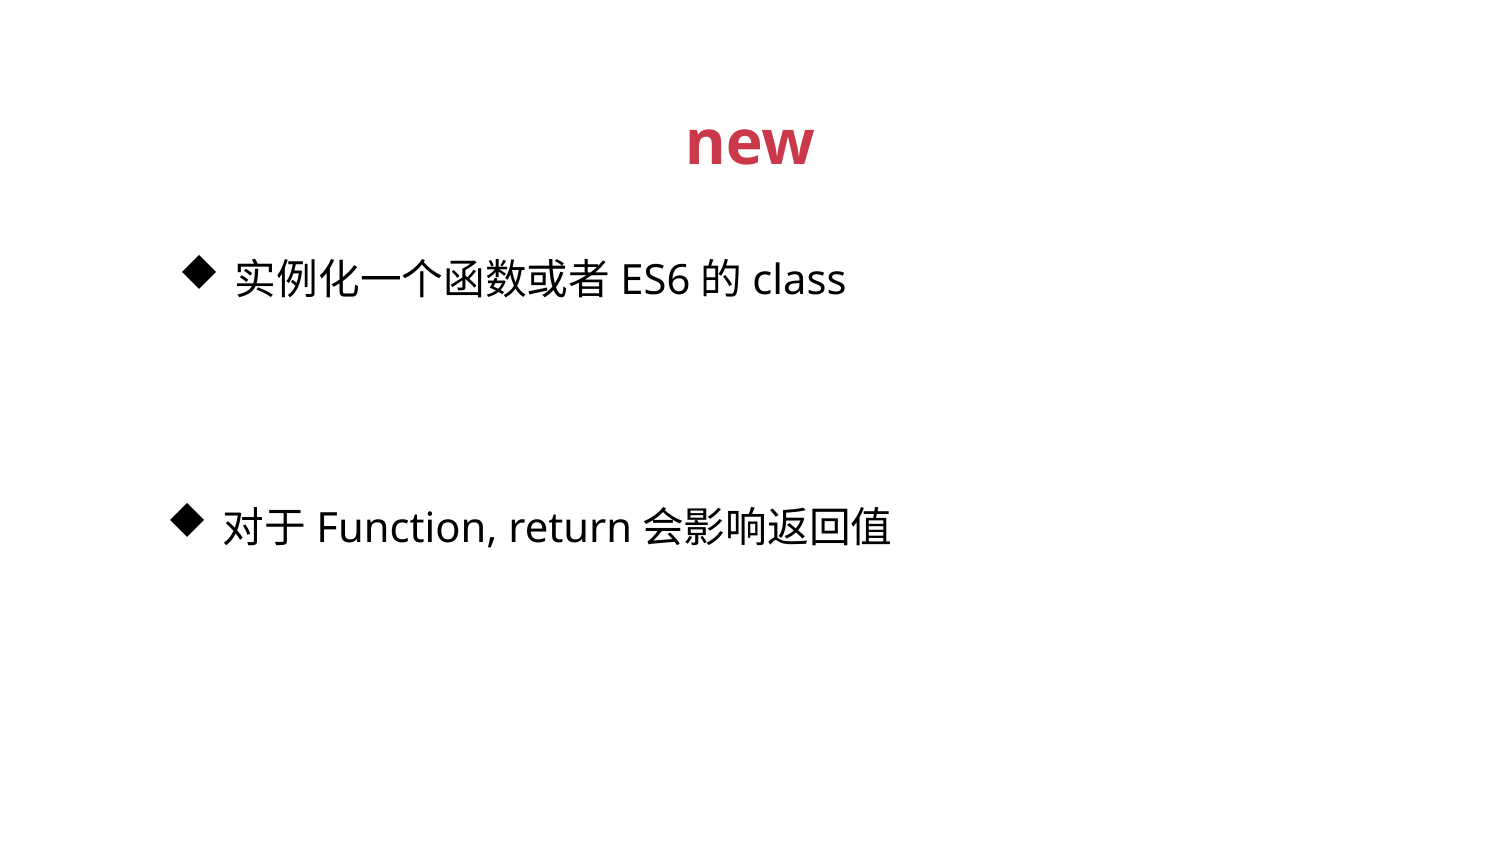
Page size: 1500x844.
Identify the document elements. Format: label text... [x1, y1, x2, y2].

text_box 对于Function, return会影响返回值 [76, 492, 1482, 558]
text_box 实例化一个函数或者ES6的class [88, 245, 1494, 310]
text_box new [669, 94, 831, 185]
